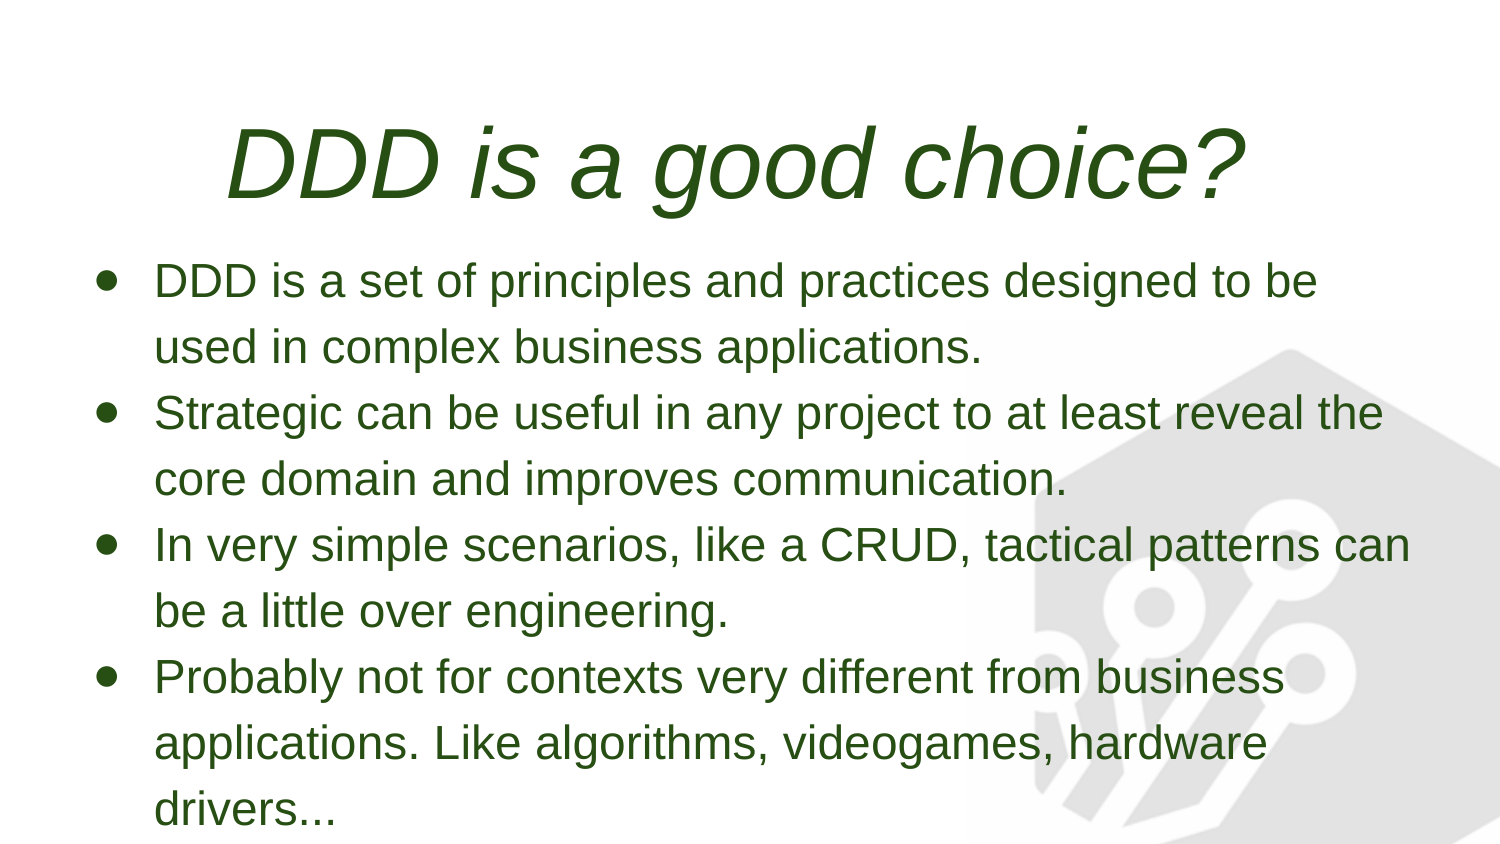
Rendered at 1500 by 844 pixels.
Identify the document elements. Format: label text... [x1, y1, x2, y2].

text_box DDD is a set of principles and practices designed to be used in complex business applications. Strategic can be useful in any project to at least reveal the core domain and improves communication. In very simple scenarios, like a CRUD, tactical patterns can be a little over engineering. Probably not for contexts very different from business applications. Like algorithms, videogames, hardware drivers... [63, 225, 1437, 693]
text_box DDD is a good choice? [89, 45, 1411, 219]
picture [966, 310, 1500, 844]
